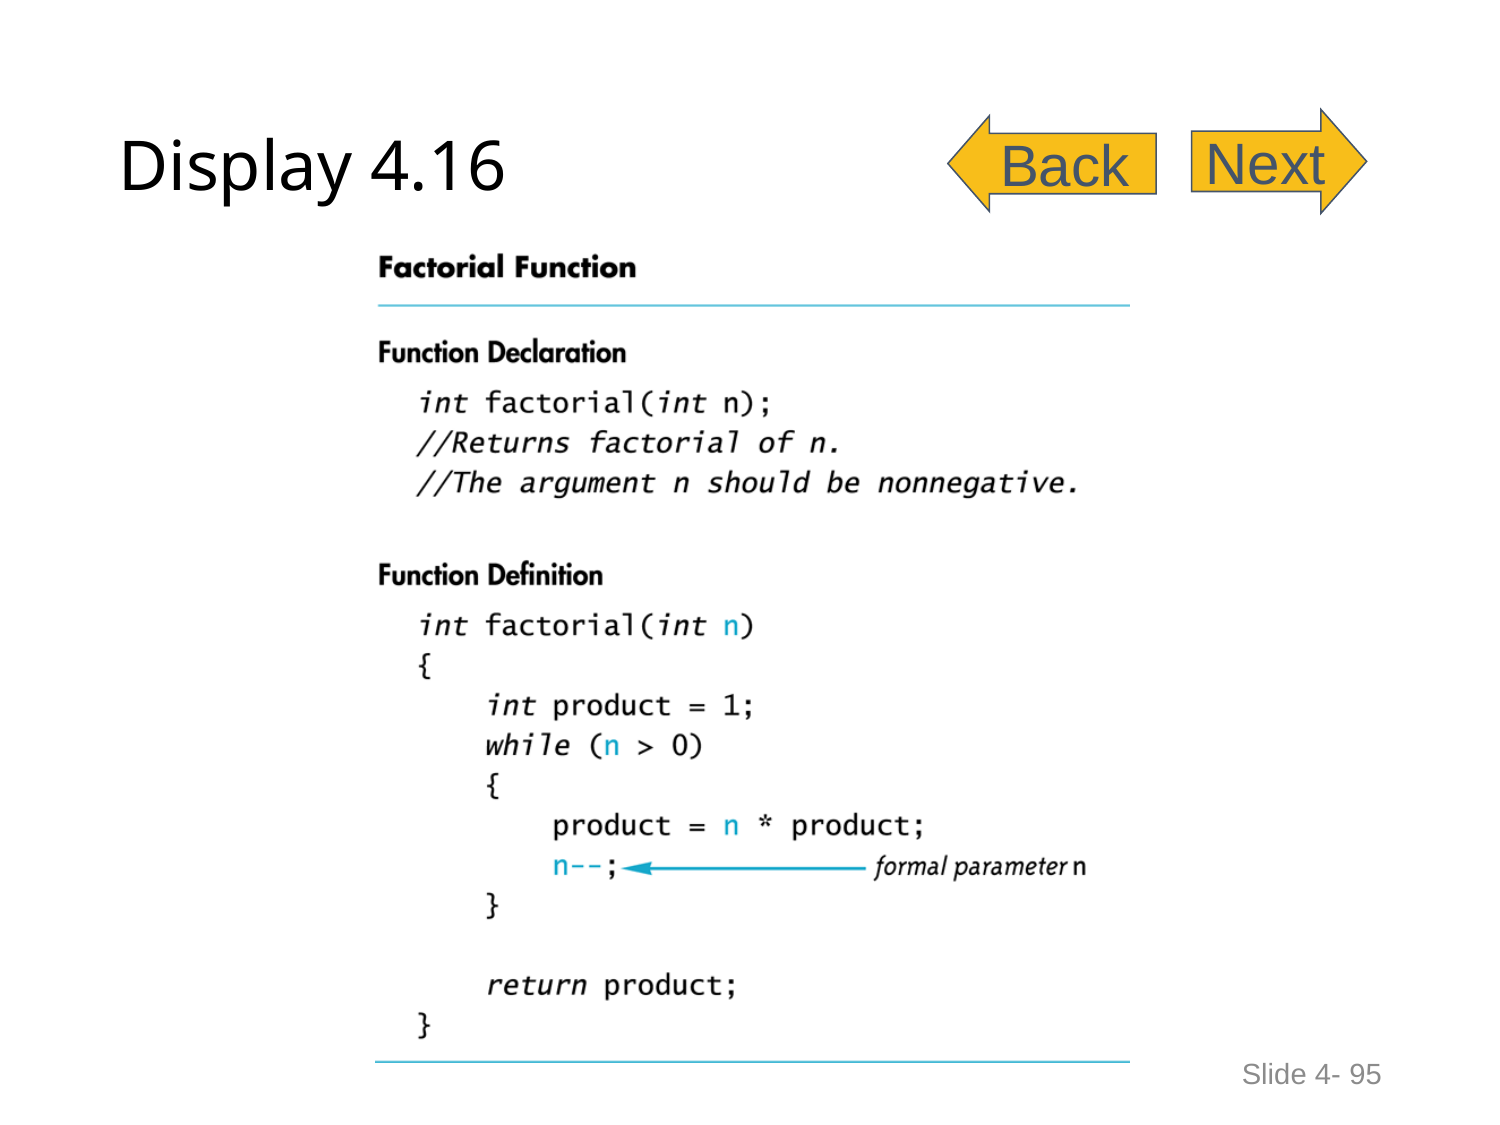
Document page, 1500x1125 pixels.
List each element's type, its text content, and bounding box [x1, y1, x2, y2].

text_box Next [1191, 109, 1367, 214]
picture [374, 249, 1130, 1063]
slide_number Slide 4- 95 [1059, 1042, 1397, 1103]
text_box Back [947, 115, 1157, 212]
title Display 4.16 [103, 59, 1397, 278]
